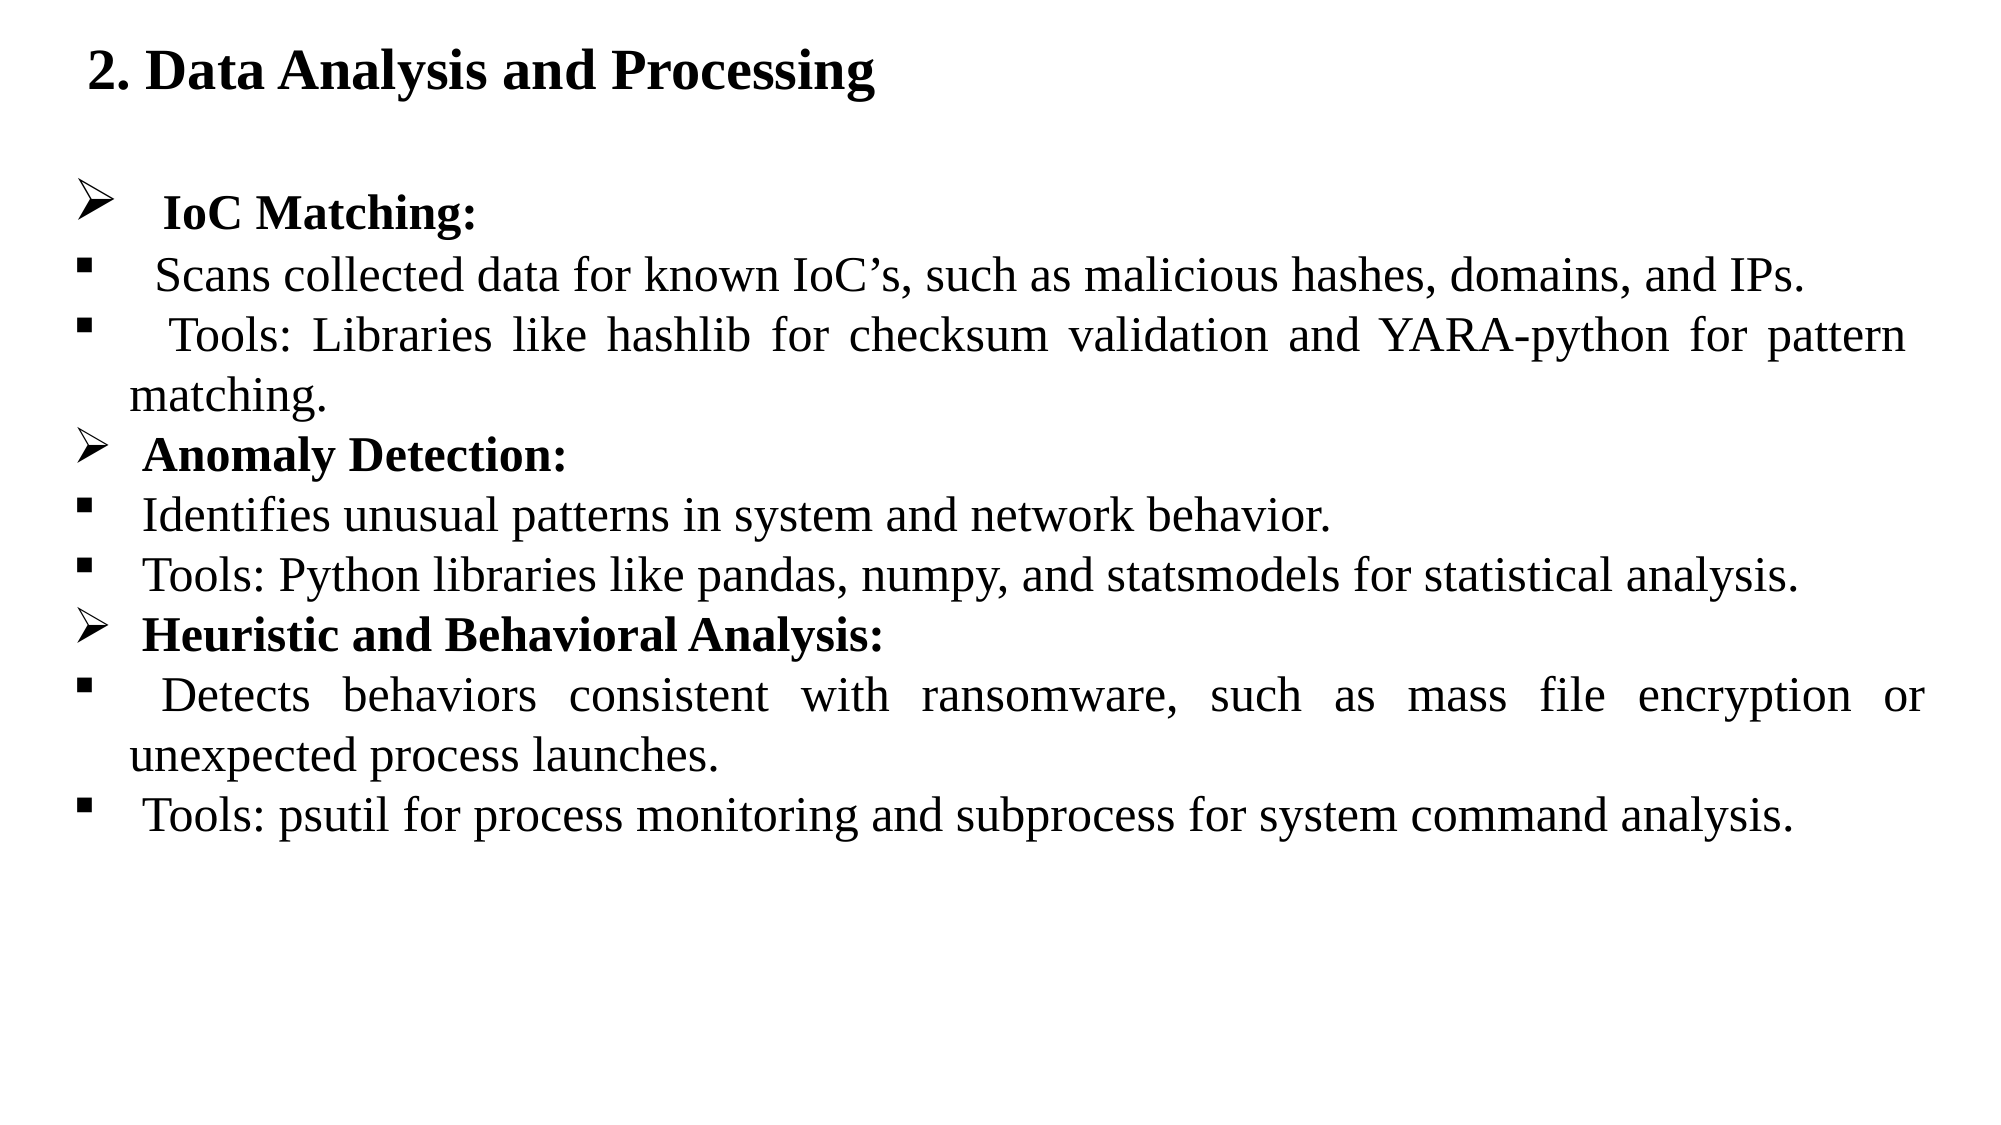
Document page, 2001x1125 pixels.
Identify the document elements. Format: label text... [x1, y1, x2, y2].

text_box 2. Data Analysis and Processing IoC Matching: Scans collected data for known IoC’s, such as malicious hashes, domains, and IPs. Tools: Libraries like hashlib for checksum validation and YARA-python for pattern matching. Anomaly Detection: Identifies unusual patterns in system and network behavior. Tools: Python libraries like pandas, numpy, and statsmodels for statistical analysis. Heuristic and Behavioral Analysis: Detects behaviors consistent with ransomware, such as mass file encryption or unexpected process launches. Tools: psutil for process monitoring and subprocess for system command analysis. [58, 23, 1942, 919]
